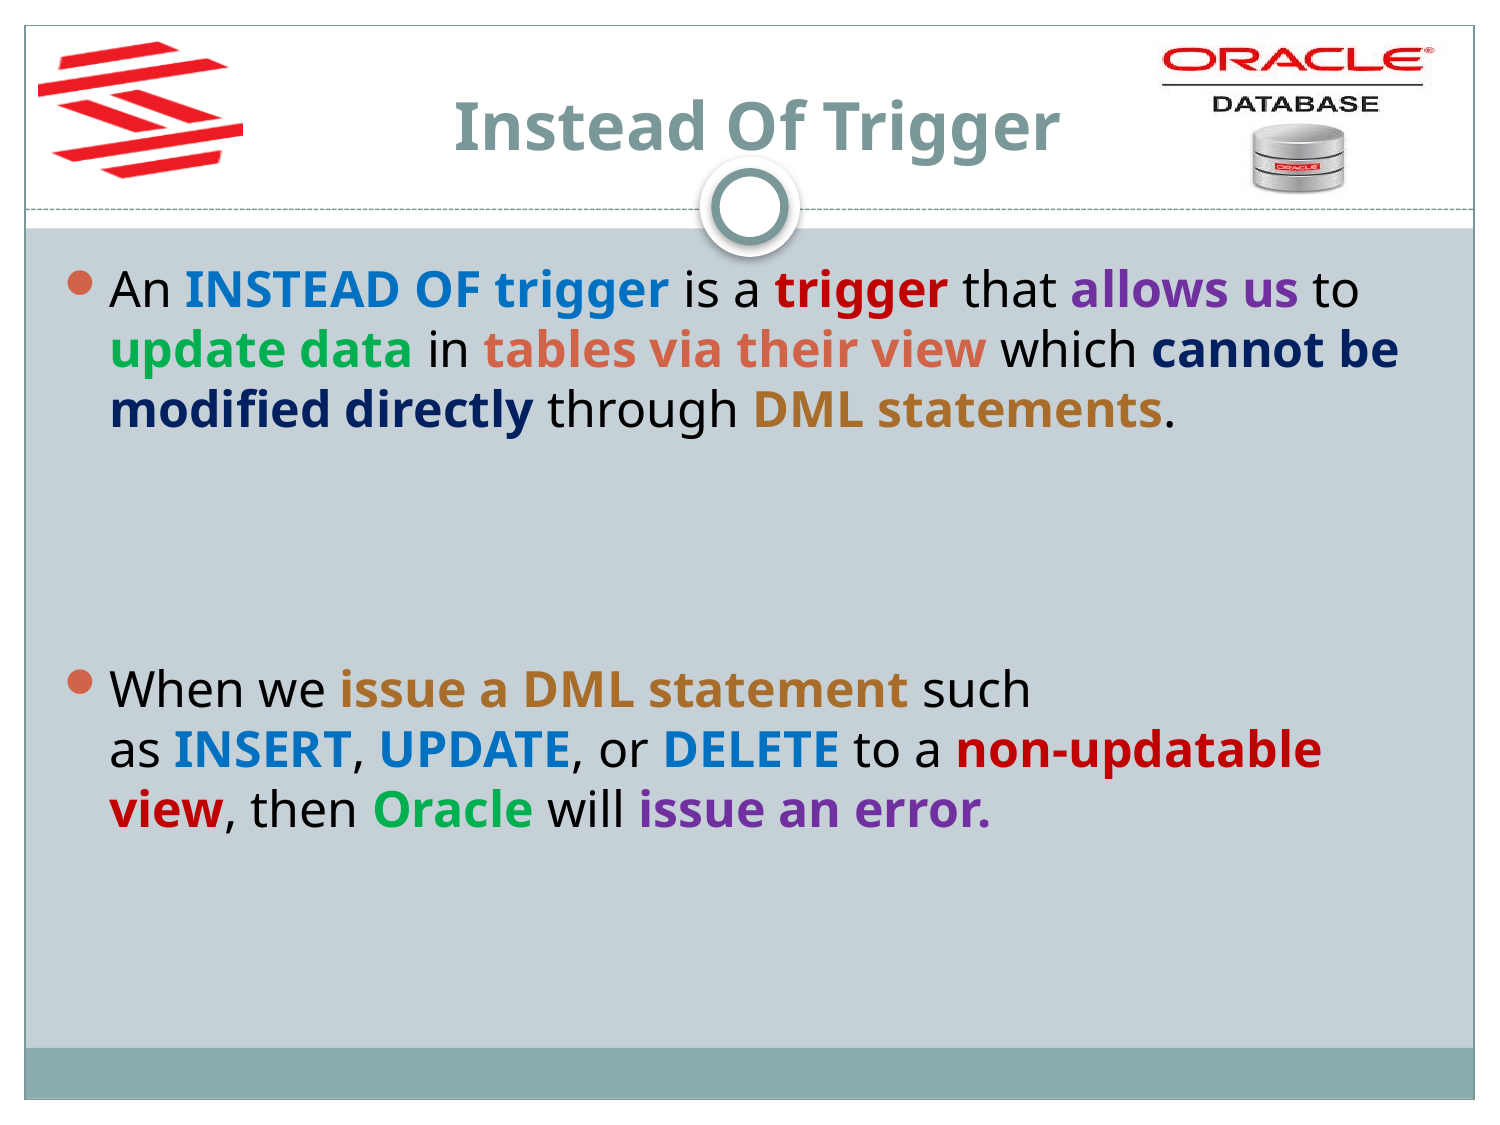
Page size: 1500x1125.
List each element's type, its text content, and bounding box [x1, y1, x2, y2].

picture [1148, 34, 1453, 200]
title Instead Of Trigger [248, 46, 1141, 172]
list An INSTEAD OF trigger is a trigger that allows us to update data in tables via their view which cannot be modified directly through DML statements. When we issue a DML statement such as INSERT, UPDATE, or DELETE to a non-updatable view, then Oracle will issue an error. [49, 250, 1445, 1047]
picture [37, 40, 243, 185]
